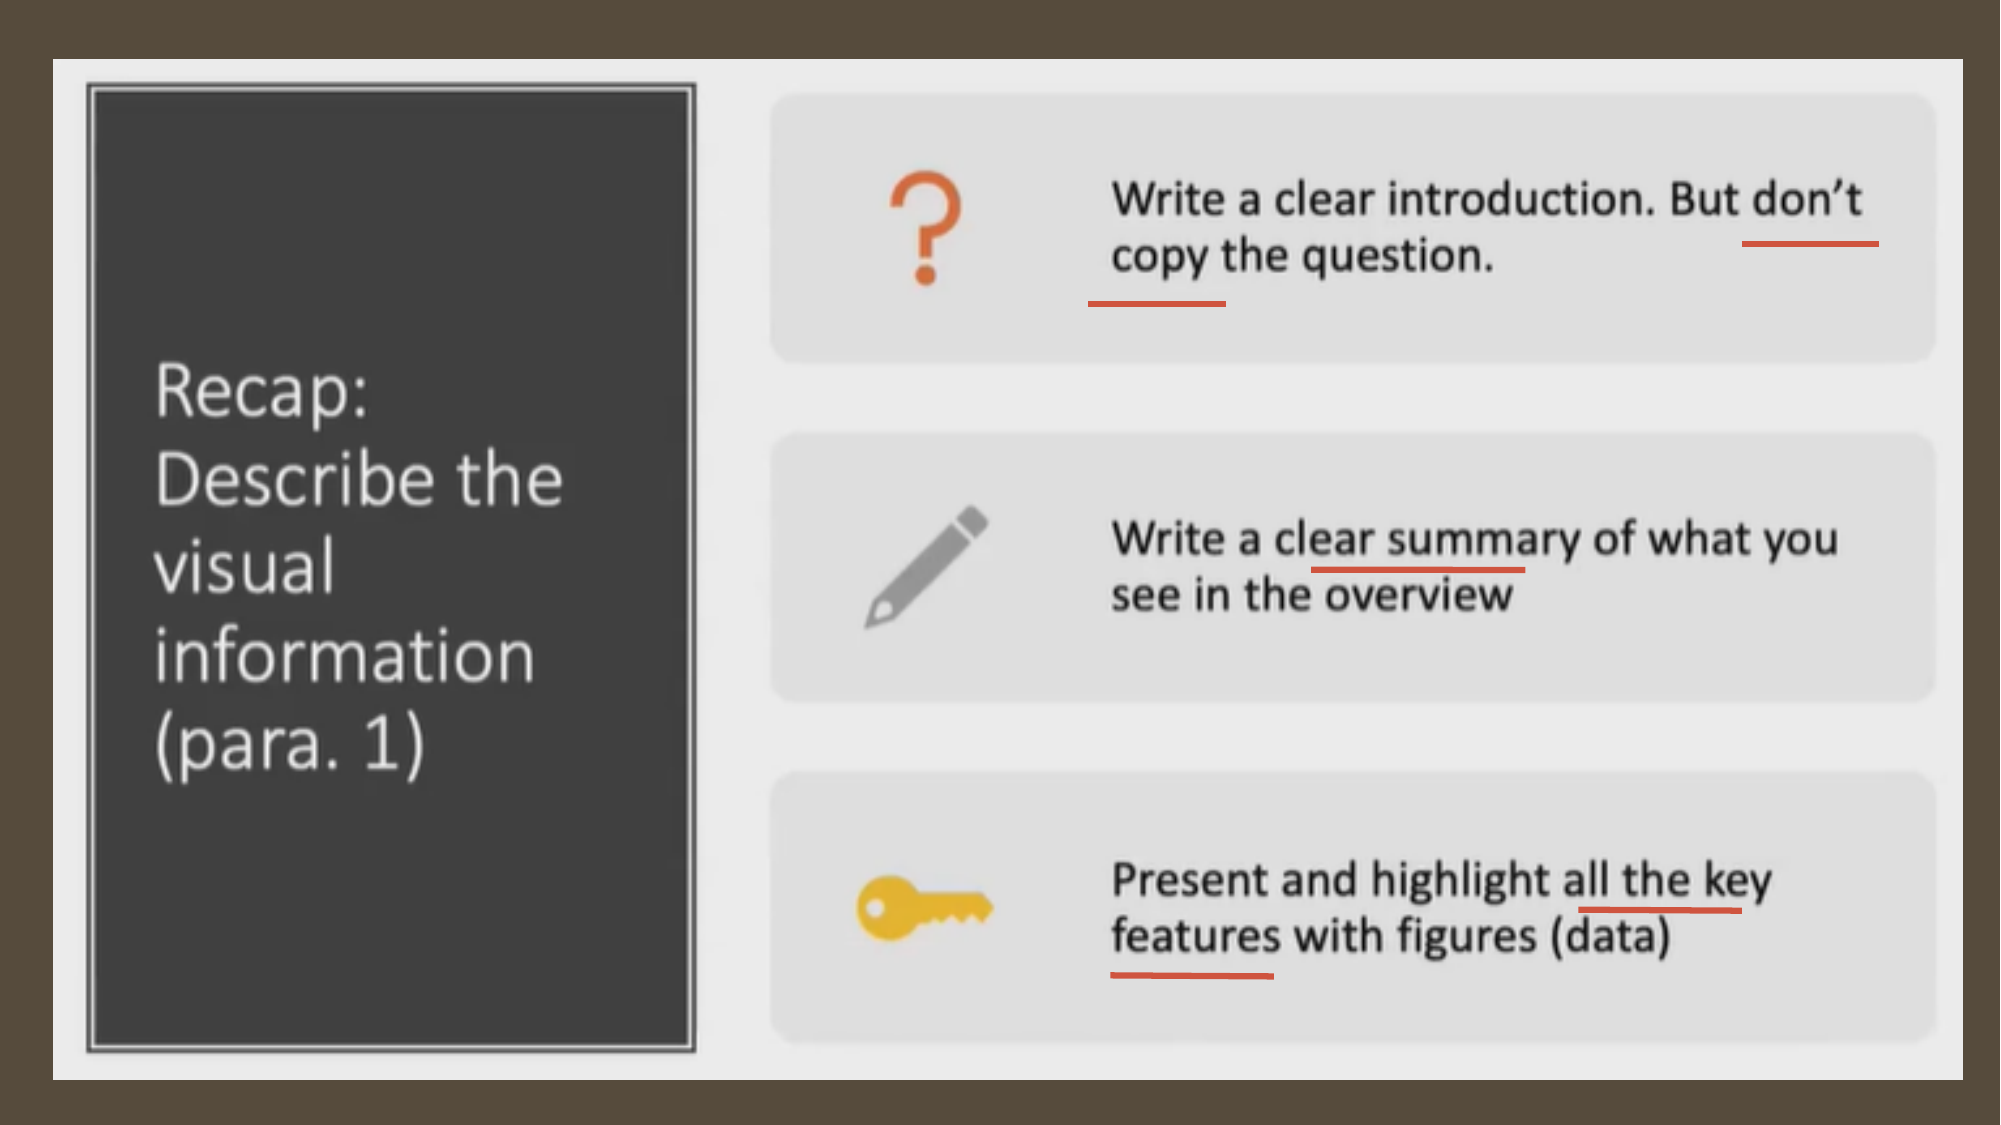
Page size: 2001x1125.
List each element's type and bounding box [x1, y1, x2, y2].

list [52, 59, 1964, 1081]
